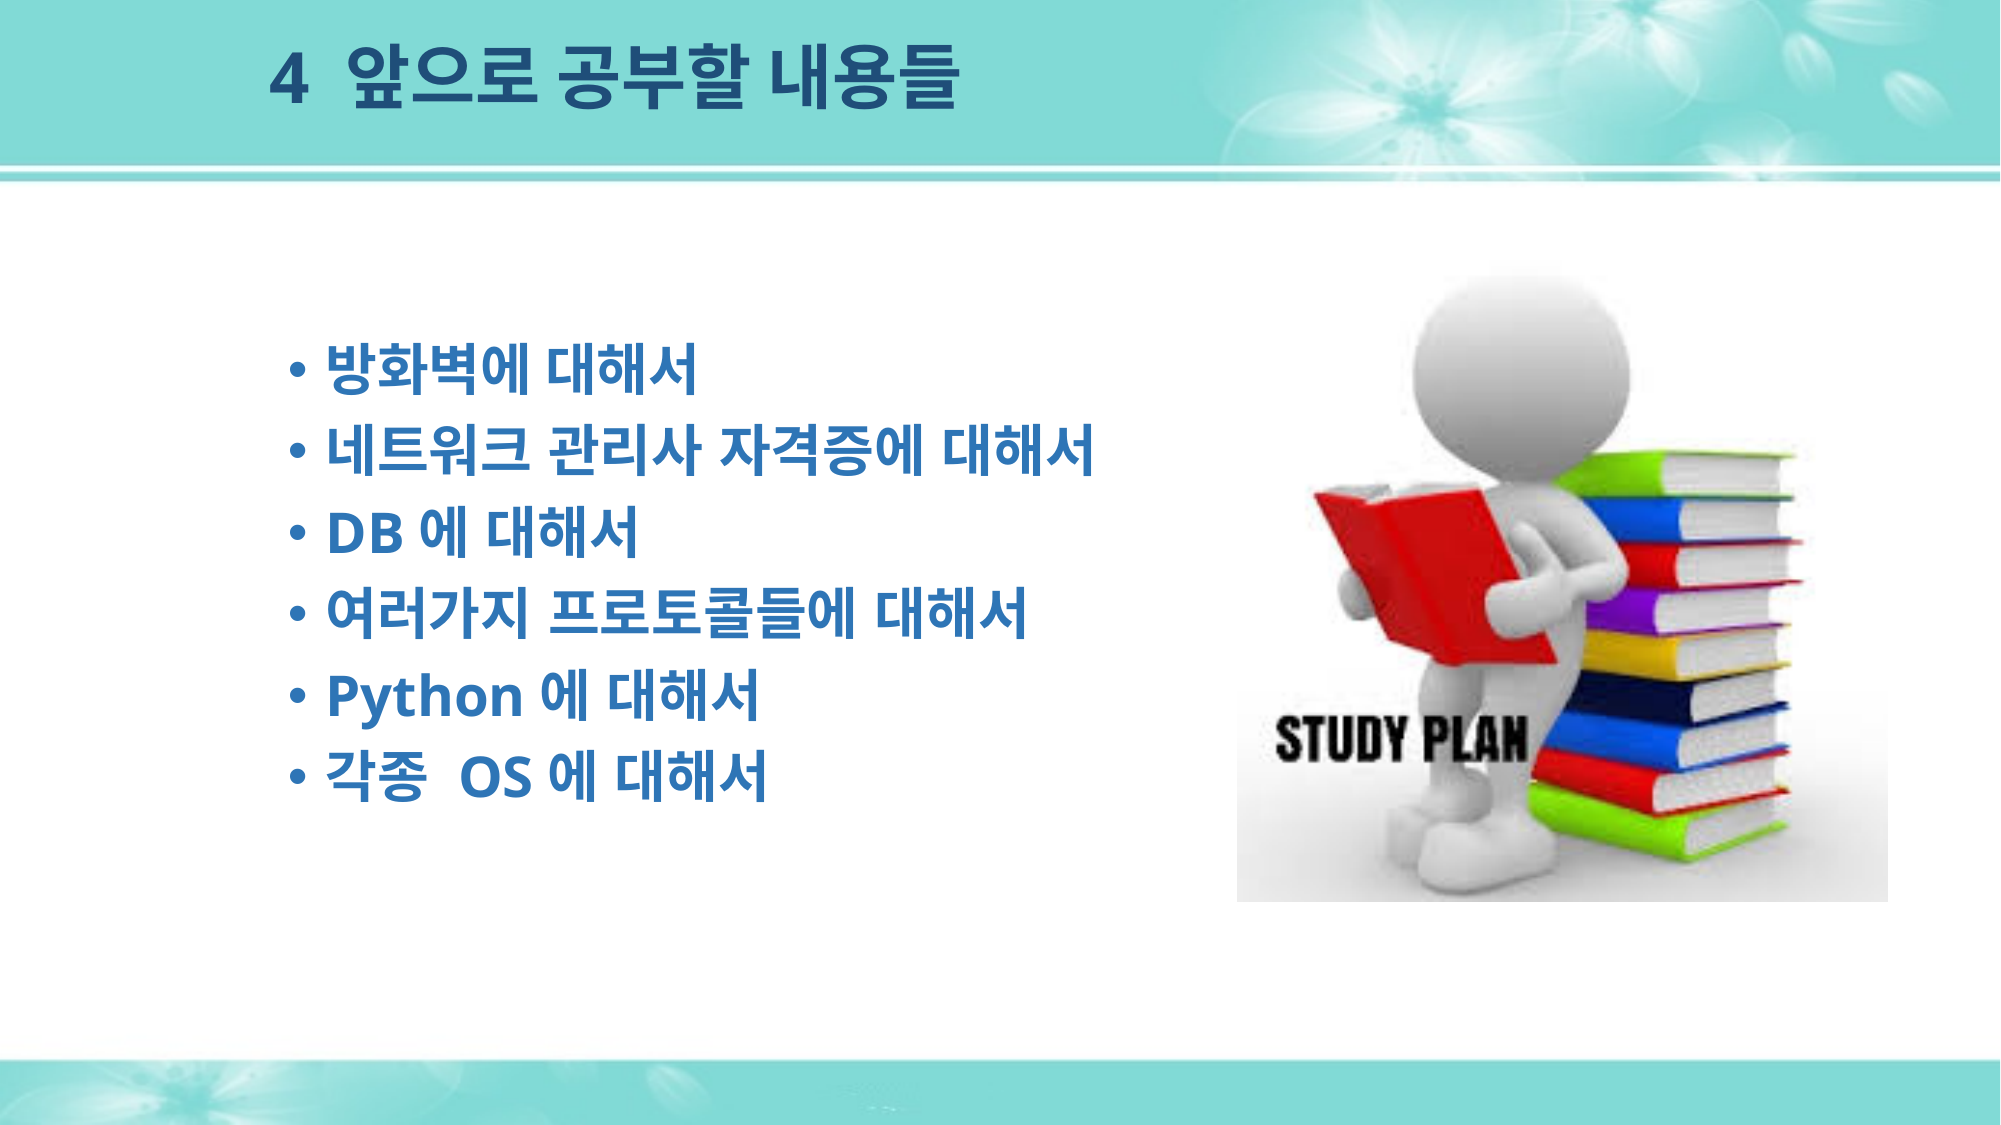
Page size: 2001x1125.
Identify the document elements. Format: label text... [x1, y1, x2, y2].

text_box 4 앞으로 공부할 내용들 [147, 24, 1086, 125]
picture [0, 0, 2001, 1125]
text_box 방화벽에 대해서 네트워크 관리사 자격증에 대해서 DB에 대해서 여러가지 프로토콜들에 대해서 Python에 대해서 각종 OS에 대해서 [273, 333, 1237, 818]
